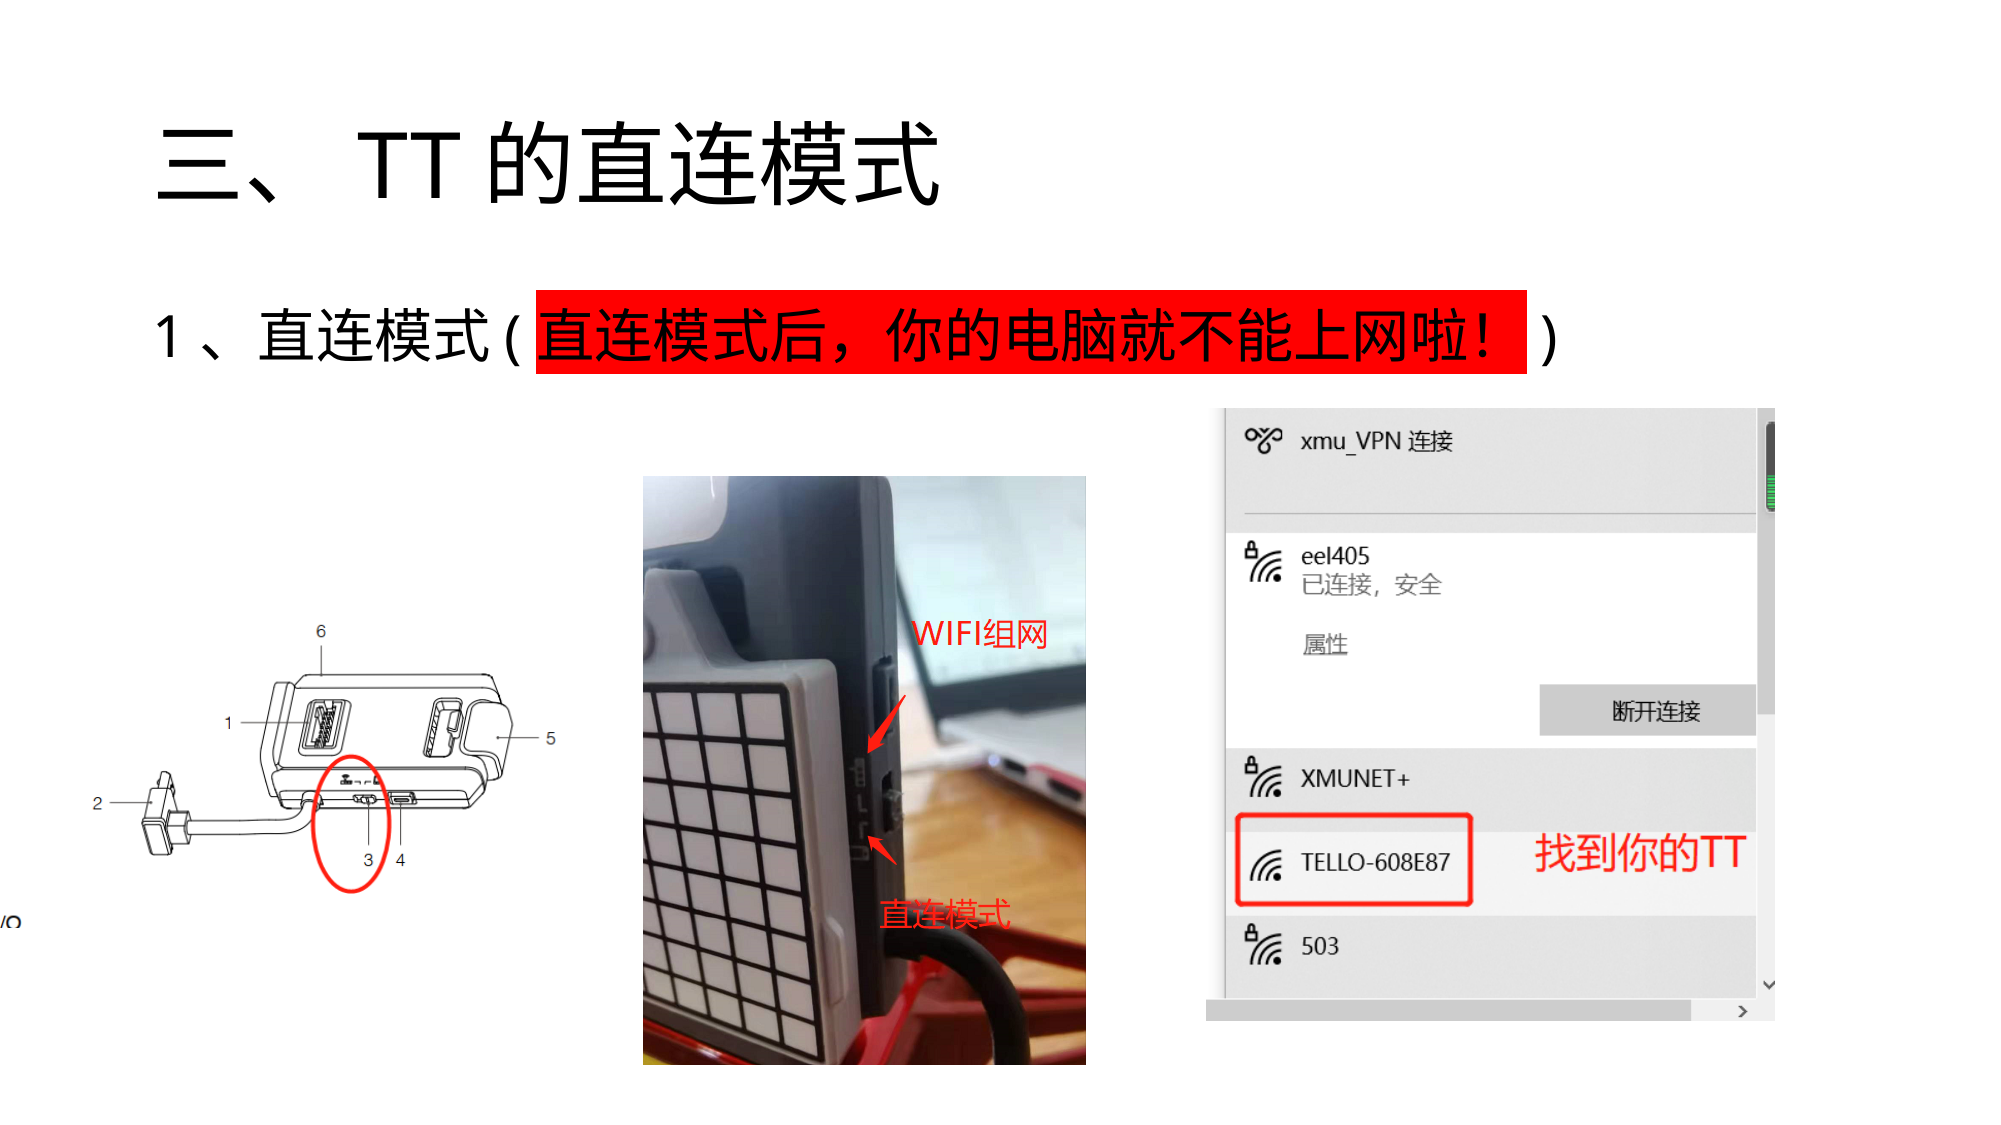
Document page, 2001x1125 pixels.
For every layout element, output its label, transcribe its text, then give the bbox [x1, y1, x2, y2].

picture [0, 476, 1086, 1065]
list 1、直连模式(直连模式后，你的电脑就不能上网啦！) [137, 299, 1863, 1014]
picture [1205, 408, 1775, 1021]
title 三、TT的直连模式 [137, 59, 1863, 278]
